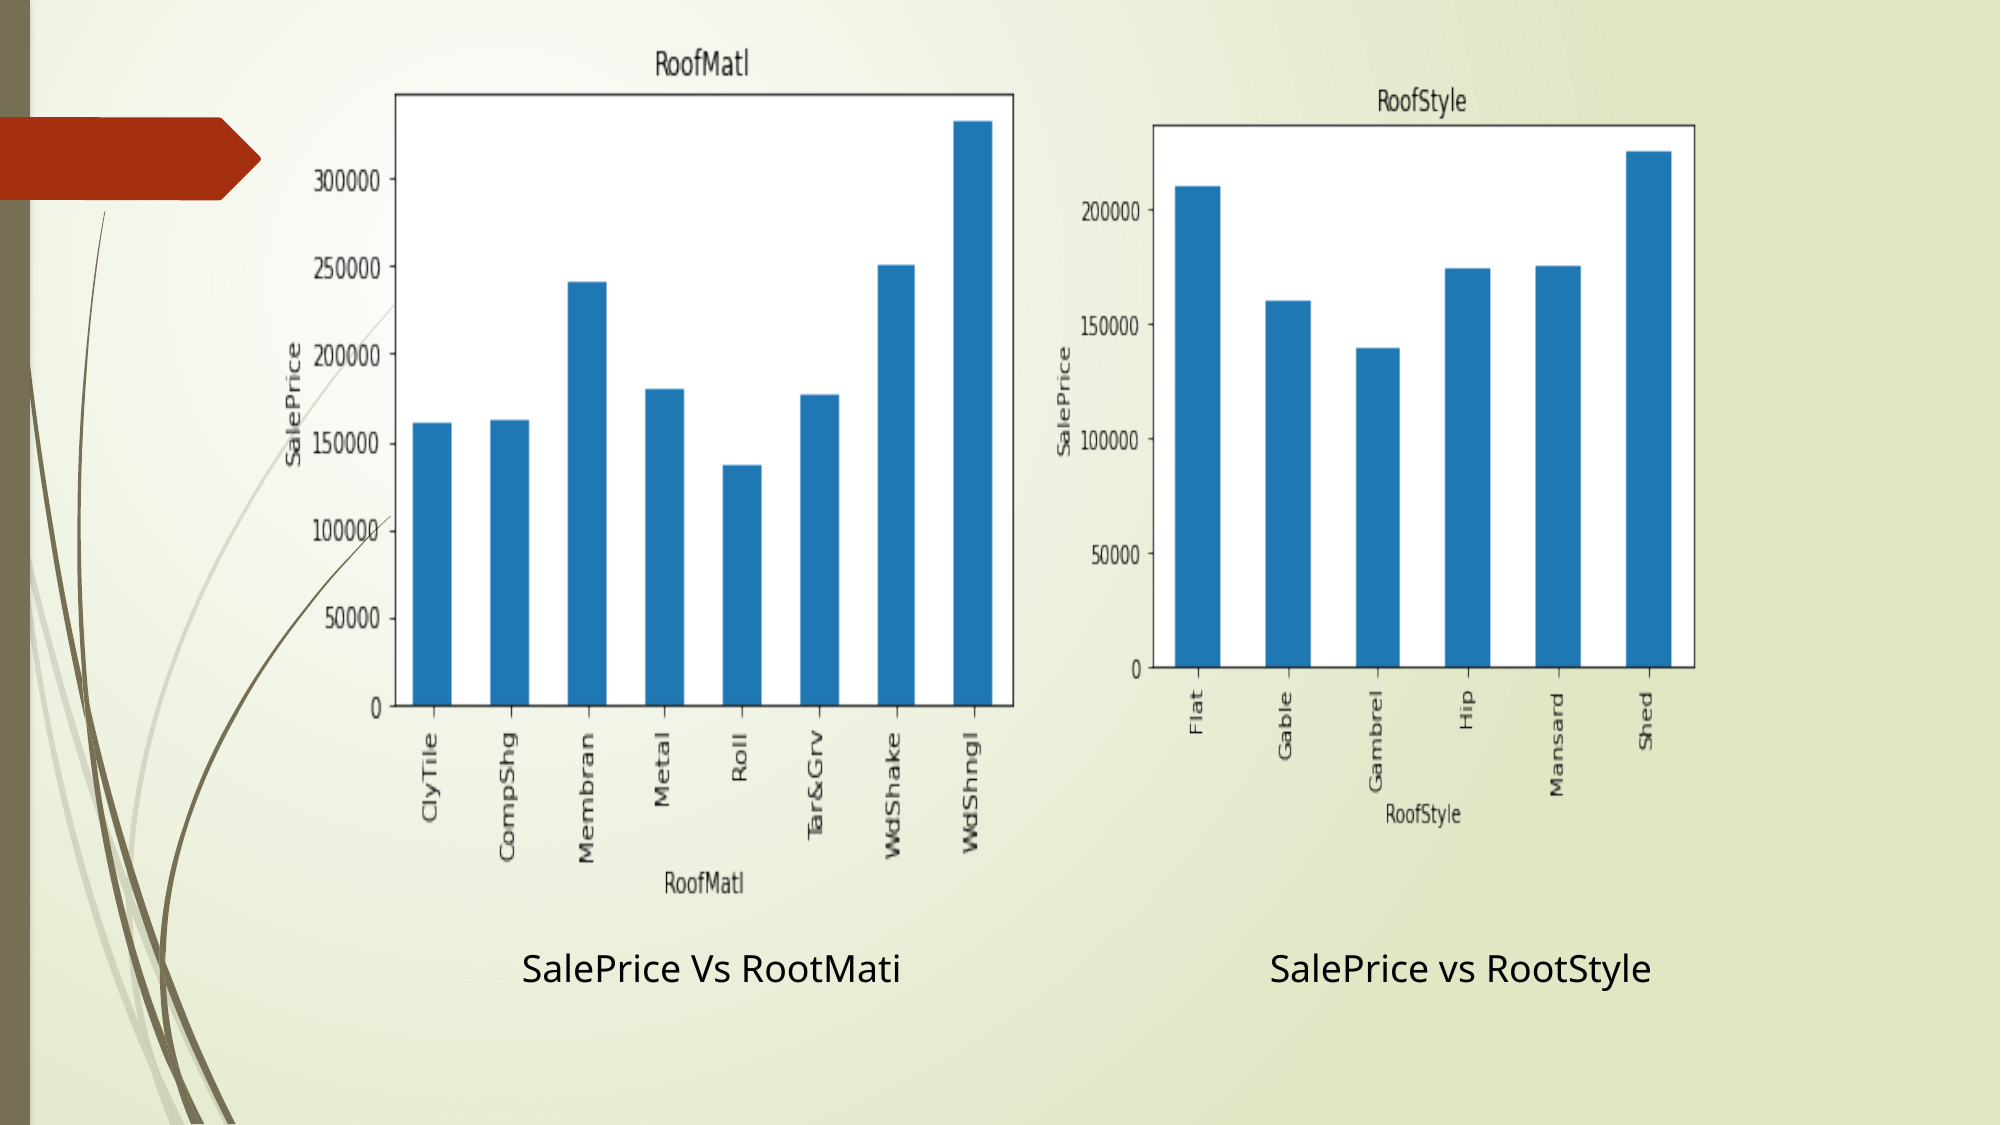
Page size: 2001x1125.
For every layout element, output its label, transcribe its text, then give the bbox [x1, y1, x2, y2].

picture [1046, 70, 1704, 844]
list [273, 29, 1024, 921]
text_box SalePrice vs RootStyle [1255, 937, 1668, 998]
text_box SalePrice Vs RootMati [507, 937, 917, 998]
